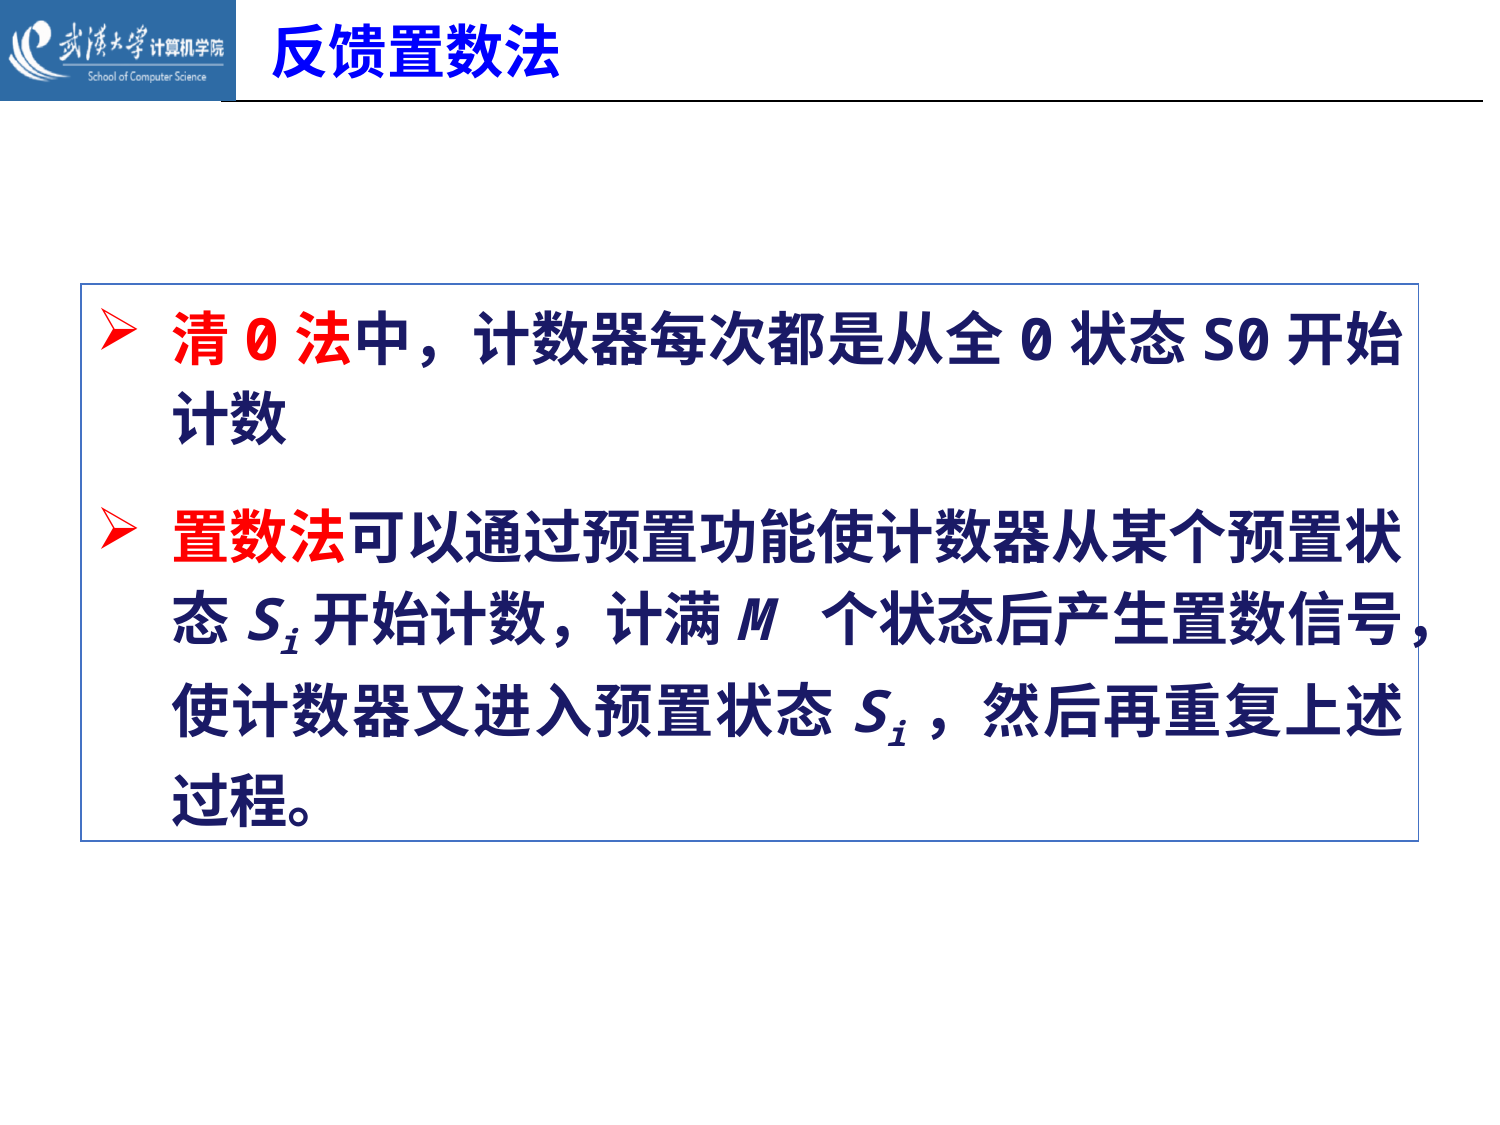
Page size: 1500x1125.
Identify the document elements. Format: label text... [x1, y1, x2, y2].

text_box 清0法中，计数器每次都是从全0状态S0开始计数 置数法可以通过预置功能使计数器从某个预置状态Si开始计数，计满M 个状态后产生置数信号，使计数器又进入预置状态Si，然后再重复上述过程。 [81, 284, 1419, 842]
picture [0, 0, 236, 101]
text_box 反馈置数法 [255, 8, 1270, 93]
